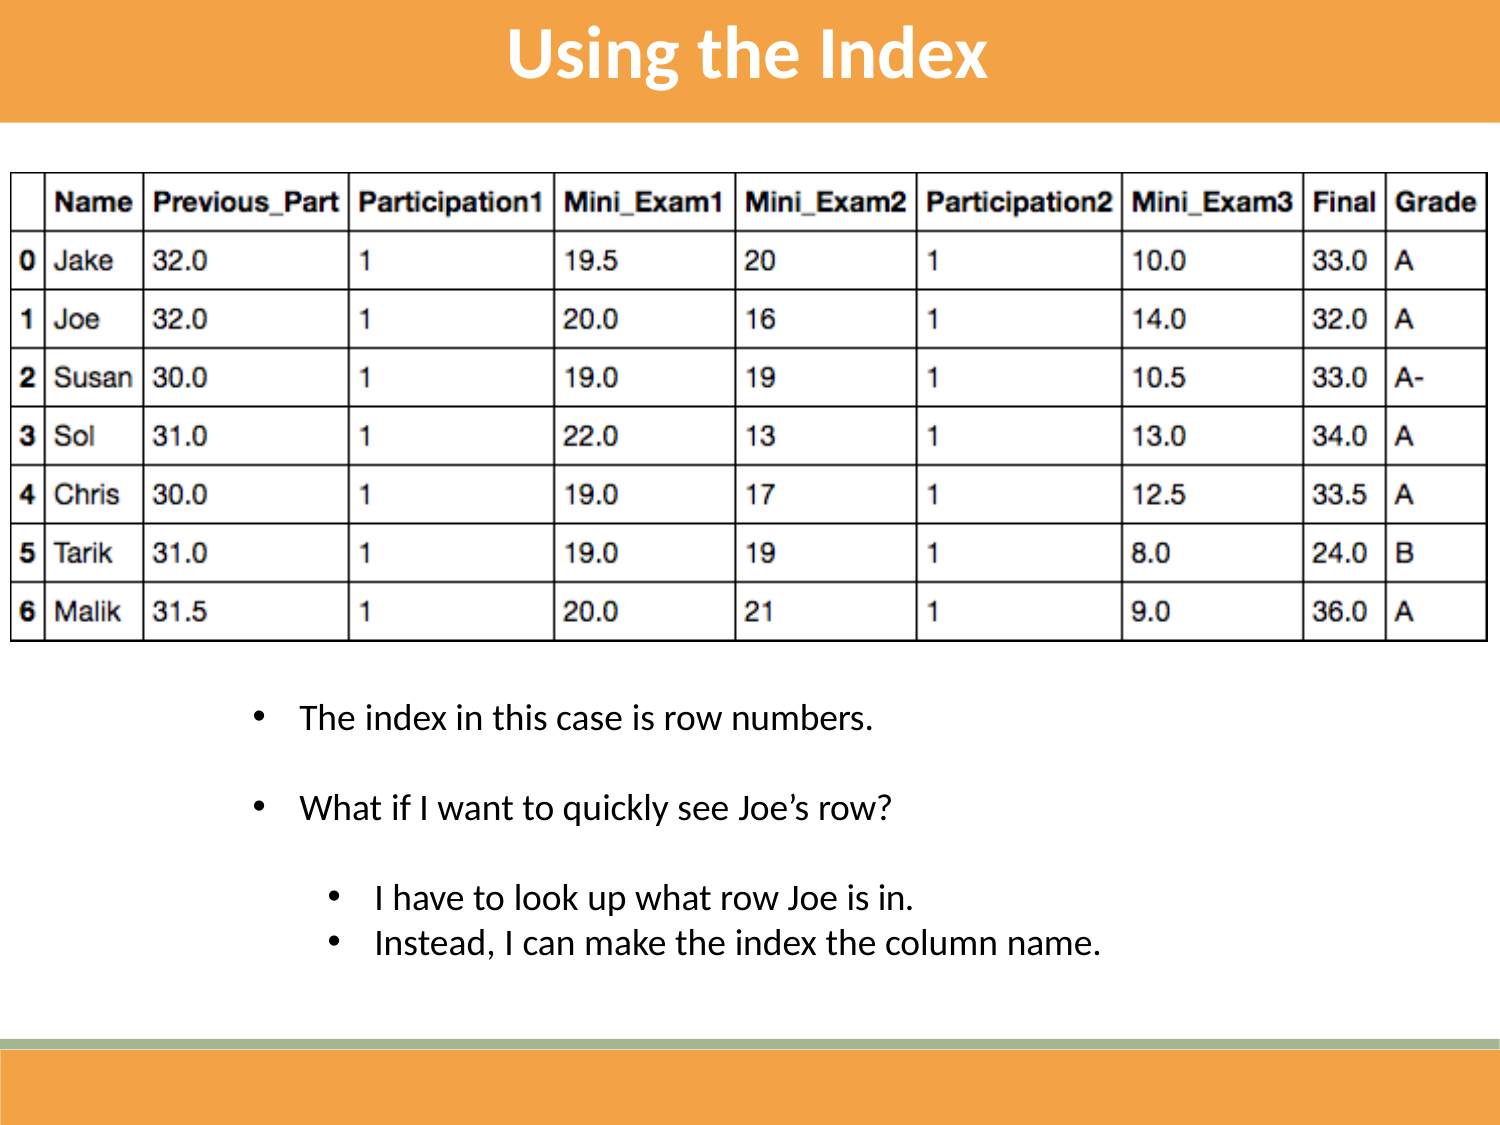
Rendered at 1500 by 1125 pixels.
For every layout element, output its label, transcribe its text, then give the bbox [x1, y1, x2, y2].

picture [9, 172, 1488, 642]
text_box The index in this case is row numbers. What if I want to quickly see Joe’s row? I have to look up what row Joe is in. Instead, I can make the index the column name. [250, 690, 1106, 963]
title Using the Index [179, 1, 1321, 170]
